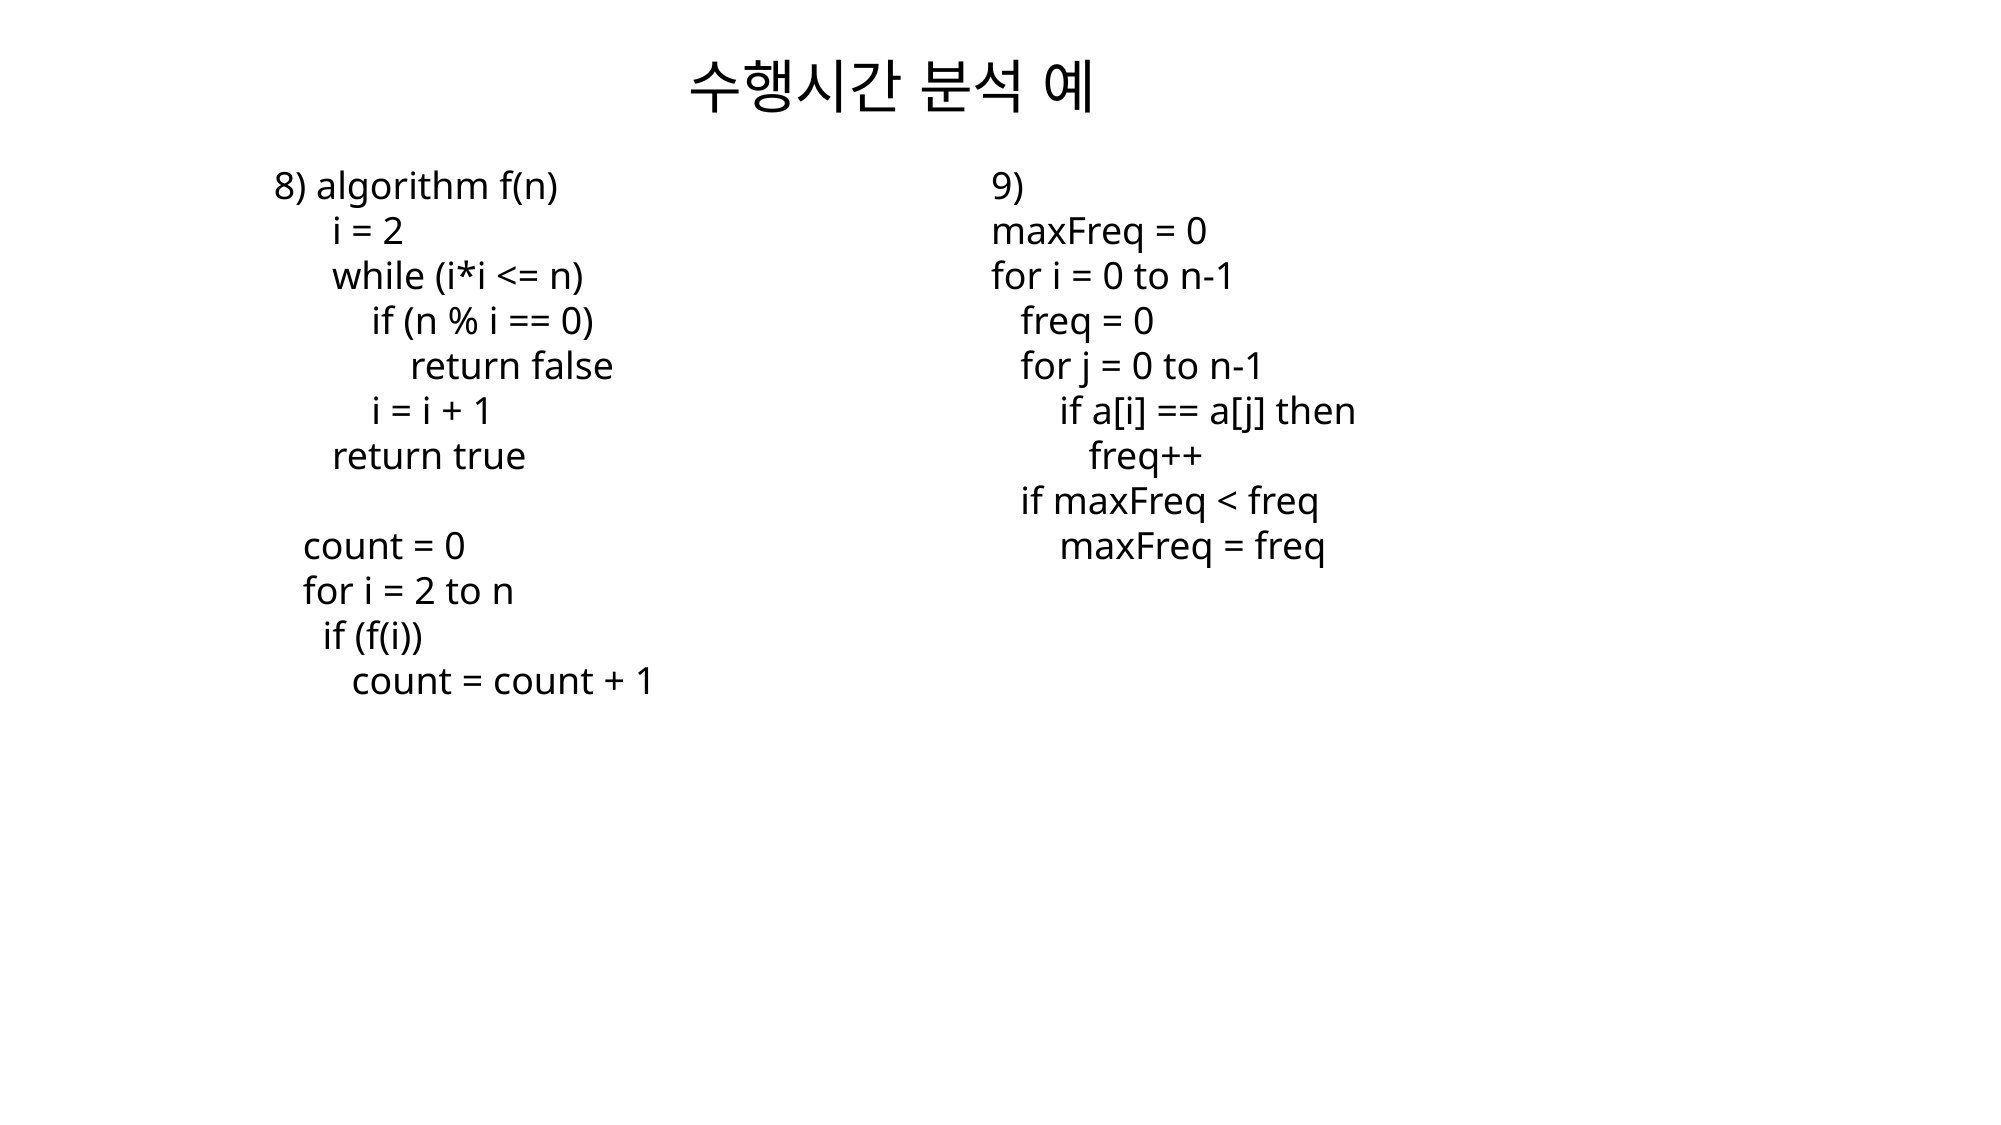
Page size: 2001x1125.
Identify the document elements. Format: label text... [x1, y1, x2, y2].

text_box 8) algorithm f(n) i = 2 while (i*i <= n) if (n % i == 0) return false i = i + 1 return true count = 0 for i = 2 to n if (f(i)) count = count + 1 [258, 154, 977, 710]
text_box 수행시간 분석 예 [673, 43, 1355, 128]
text_box 9) maxFreq = 0 for i = 0 to n-1 freq = 0 for j = 0 to n-1 if a[i] == a[j] then freq++ if maxFreq < freq maxFreq = freq [976, 154, 1640, 575]
